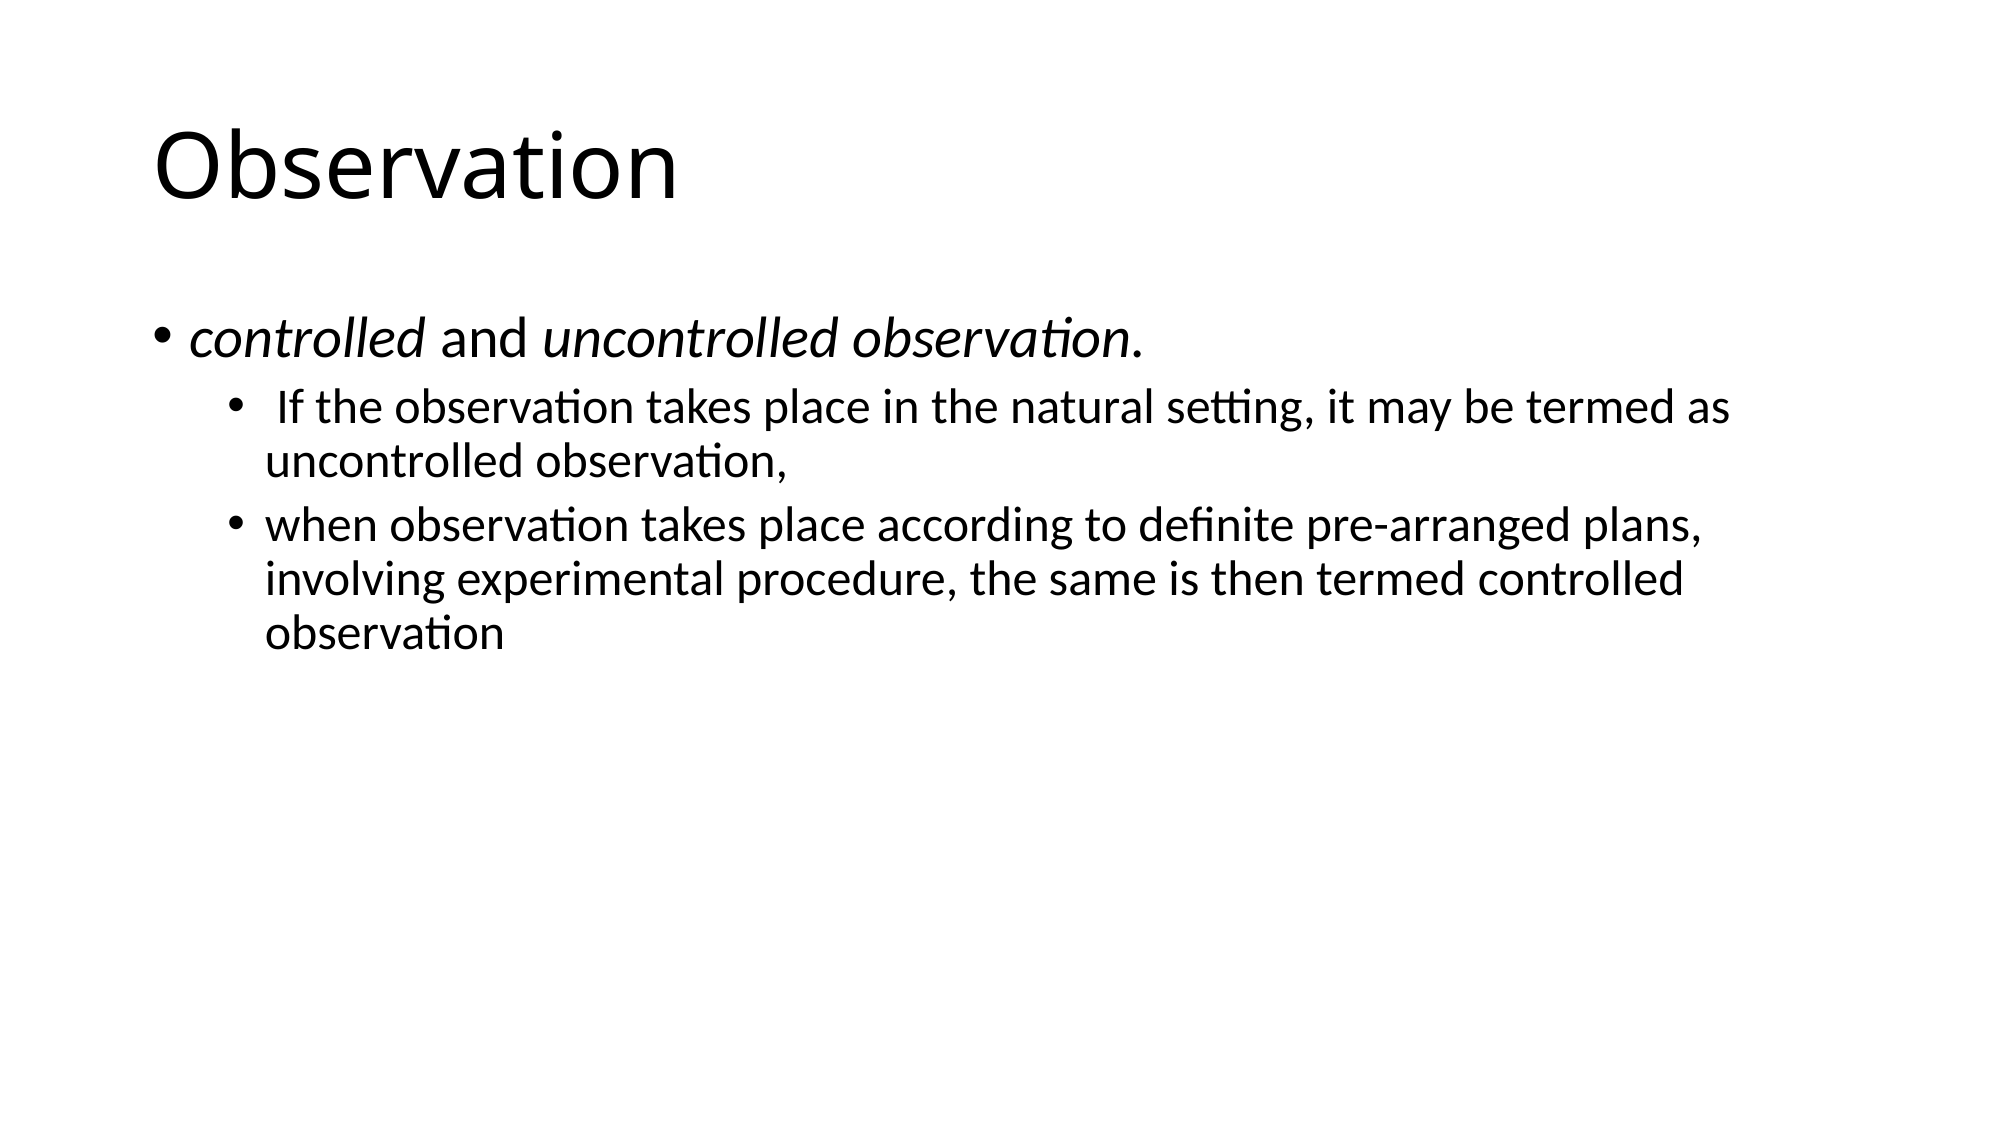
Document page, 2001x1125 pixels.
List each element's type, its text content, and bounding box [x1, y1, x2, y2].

title Observation [137, 59, 1863, 278]
list controlled and uncontrolled observation. If the observation takes place in the natural setting, it may be termed as uncontrolled observation, when observation takes place according to definite pre-arranged plans, involving experimental procedure, the same is then termed controlled observation [137, 299, 1863, 1014]
